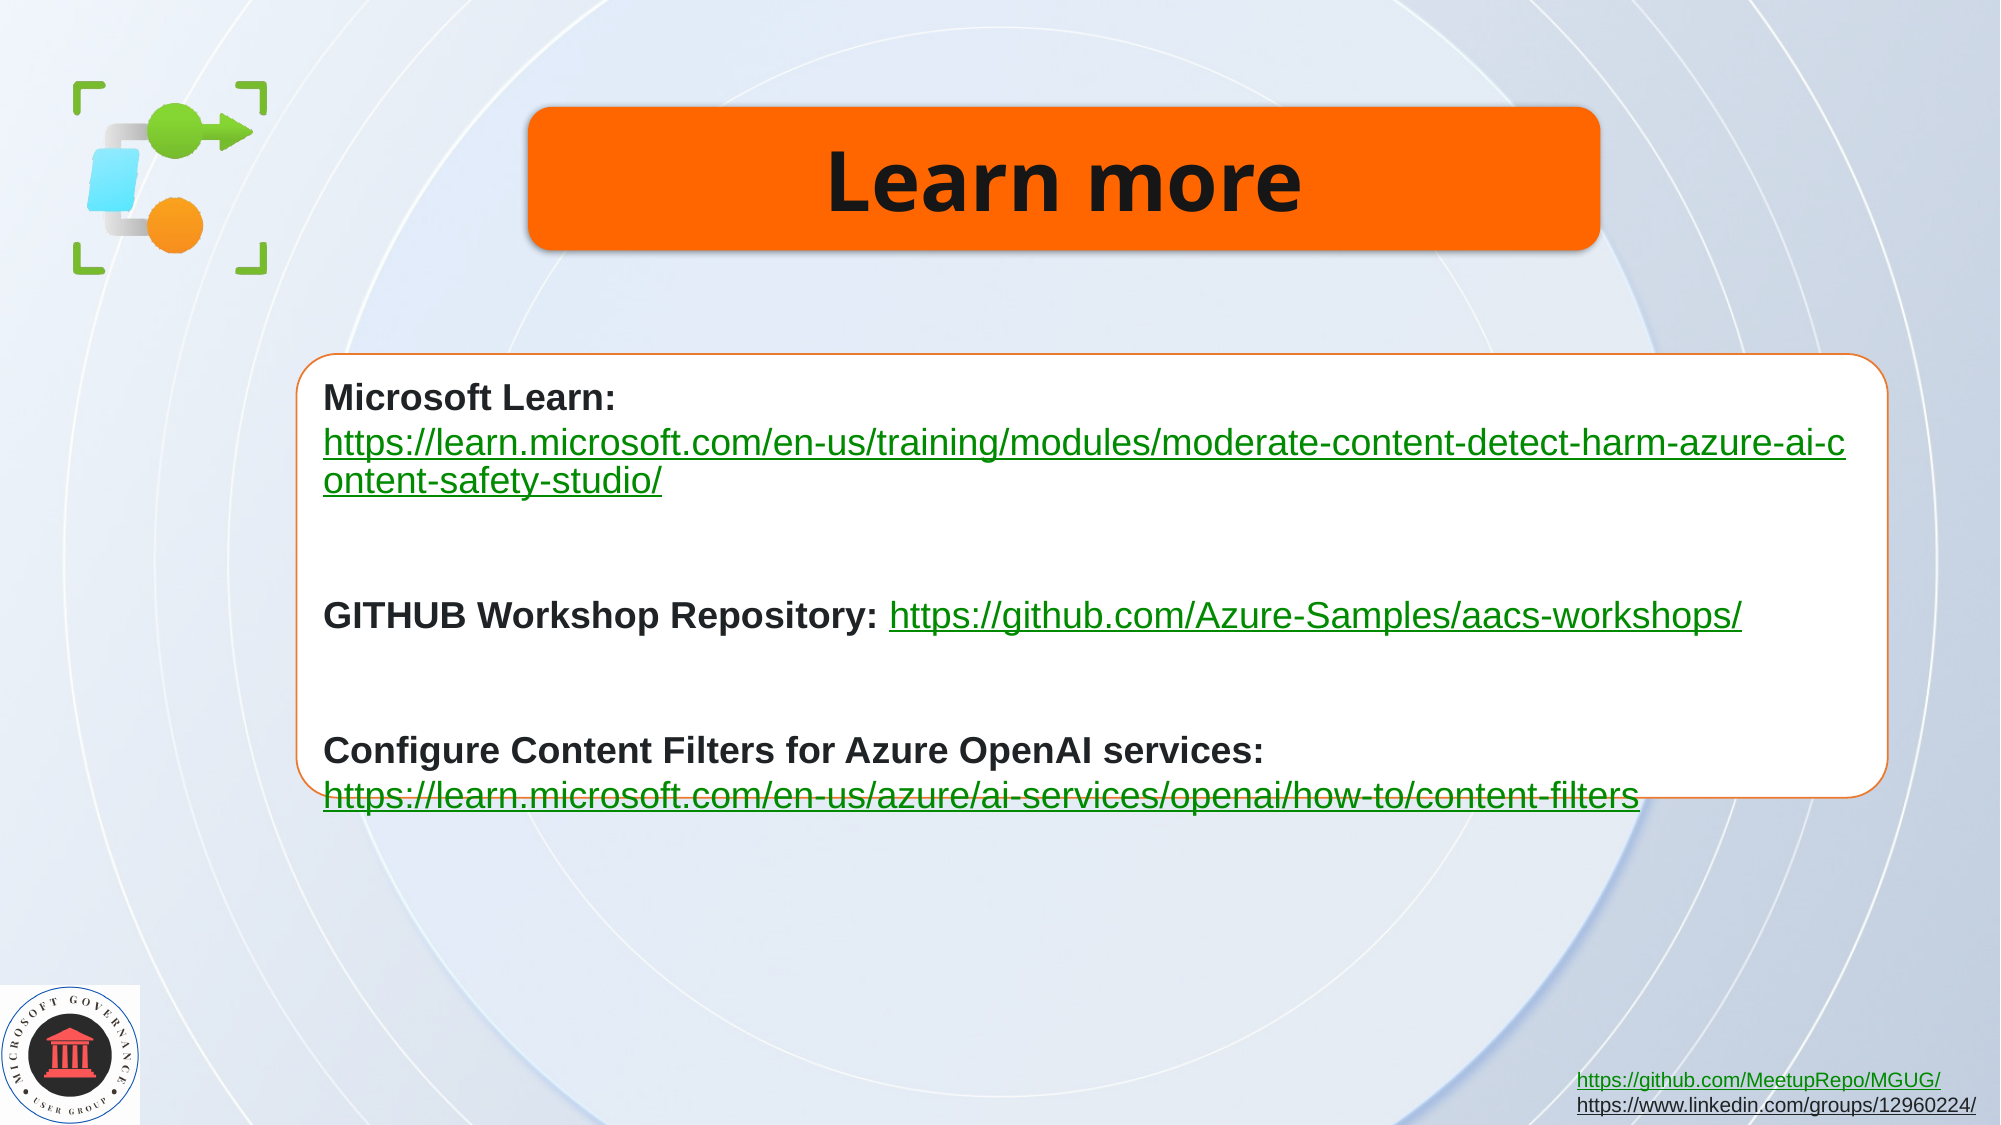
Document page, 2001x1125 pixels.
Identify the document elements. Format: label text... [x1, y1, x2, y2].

text_box Microsoft Learn: https://learn.microsoft.com/en-us/training/modules/moderate-content-detect-harm-azure-ai-content-safety-studio/ GITHUB Workshop Repository: https://github.com/Azure-Samples/aacs-workshops/ Configure Content Filters for Azure OpenAI services: https://learn.microsoft.com/en-us/azure/ai-services/openai/how-to/content-filters [295, 353, 1889, 799]
picture [0, 985, 140, 1125]
picture [65, 73, 277, 284]
text_box Learn more [528, 106, 1601, 251]
